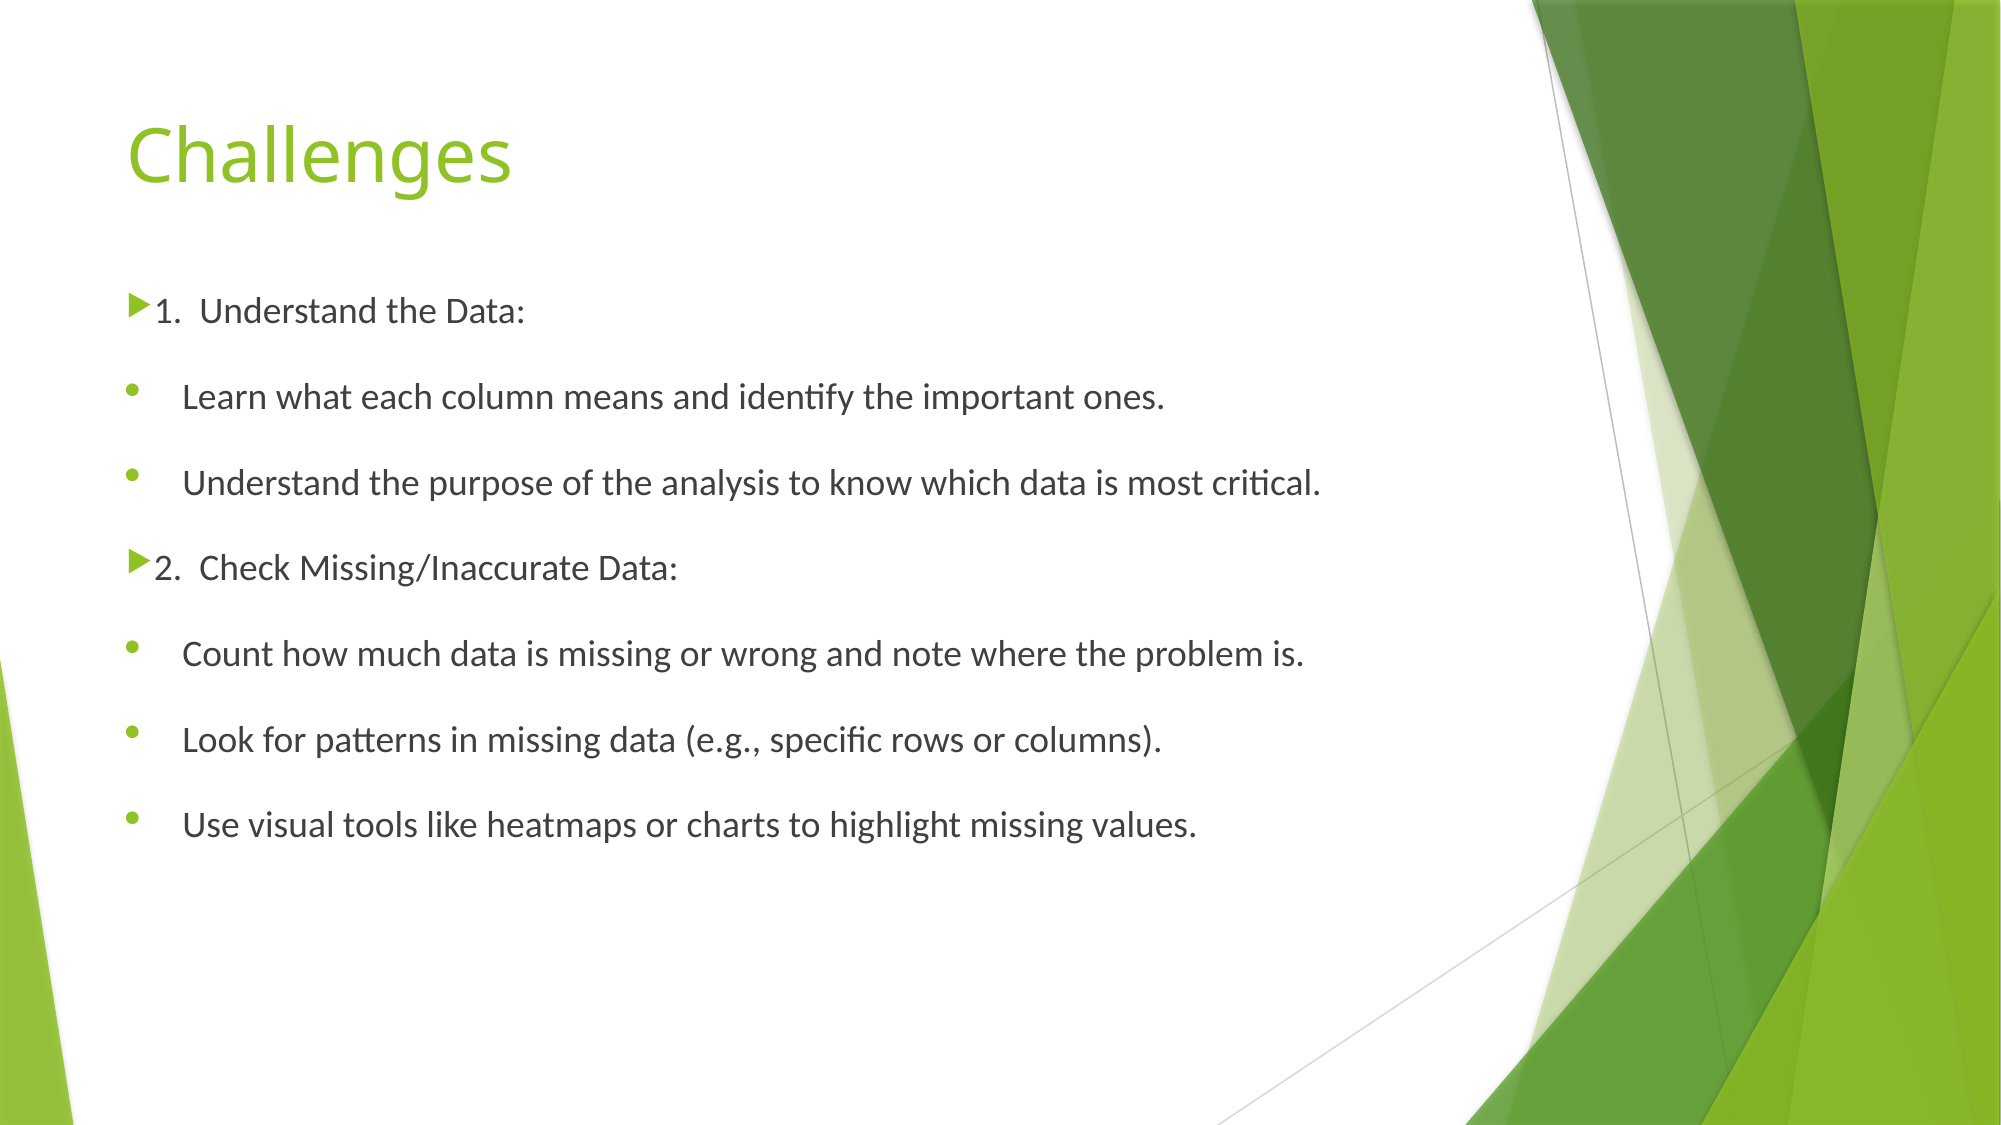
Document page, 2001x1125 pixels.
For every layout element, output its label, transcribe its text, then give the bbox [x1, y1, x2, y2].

list 1. Understand the Data: Learn what each column means and identify the important ones. Understand the purpose of the analysis to know which data is most critical. 2. Check Missing/Inaccurate Data: Count how much data is missing or wrong and note where the problem is. Look for patterns in missing data (e.g., specific rows or columns). Use visual tools like heatmaps or charts to highlight missing values. [111, 275, 1522, 991]
title Challenges [111, 99, 1522, 275]
